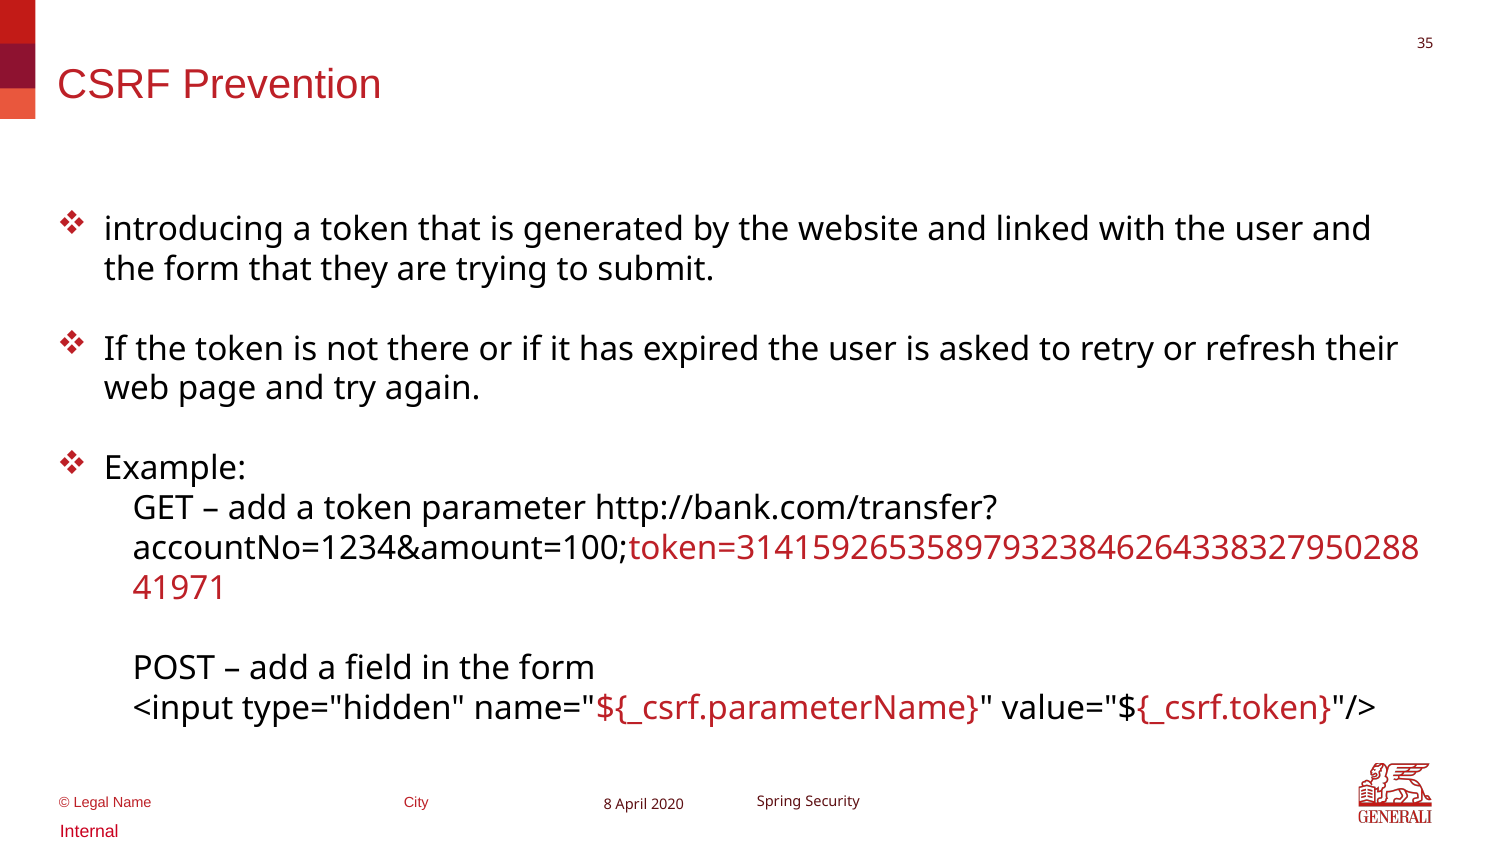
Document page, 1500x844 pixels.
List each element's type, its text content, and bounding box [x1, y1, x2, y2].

list introducing a token that is generated by the website and linked with the user and the form that they are trying to submit. If the token is not there or if it has expired the user is asked to retry or refresh their web page and try again. Example: GET – add a token parameter http://bank.com/transfer?accountNo=1234&amount=100;token=31415926535897932384626433832795028841971 POST – add a field in the form <input type="hidden" name="${_csrf.parameterName}" value="${_csrf.token}"/> [57, 207, 1434, 746]
title CSRF Prevention [56, 57, 1433, 134]
footer Spring Security [756, 794, 1232, 809]
slide_number 34 [1400, 33, 1434, 56]
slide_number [603, 794, 735, 809]
